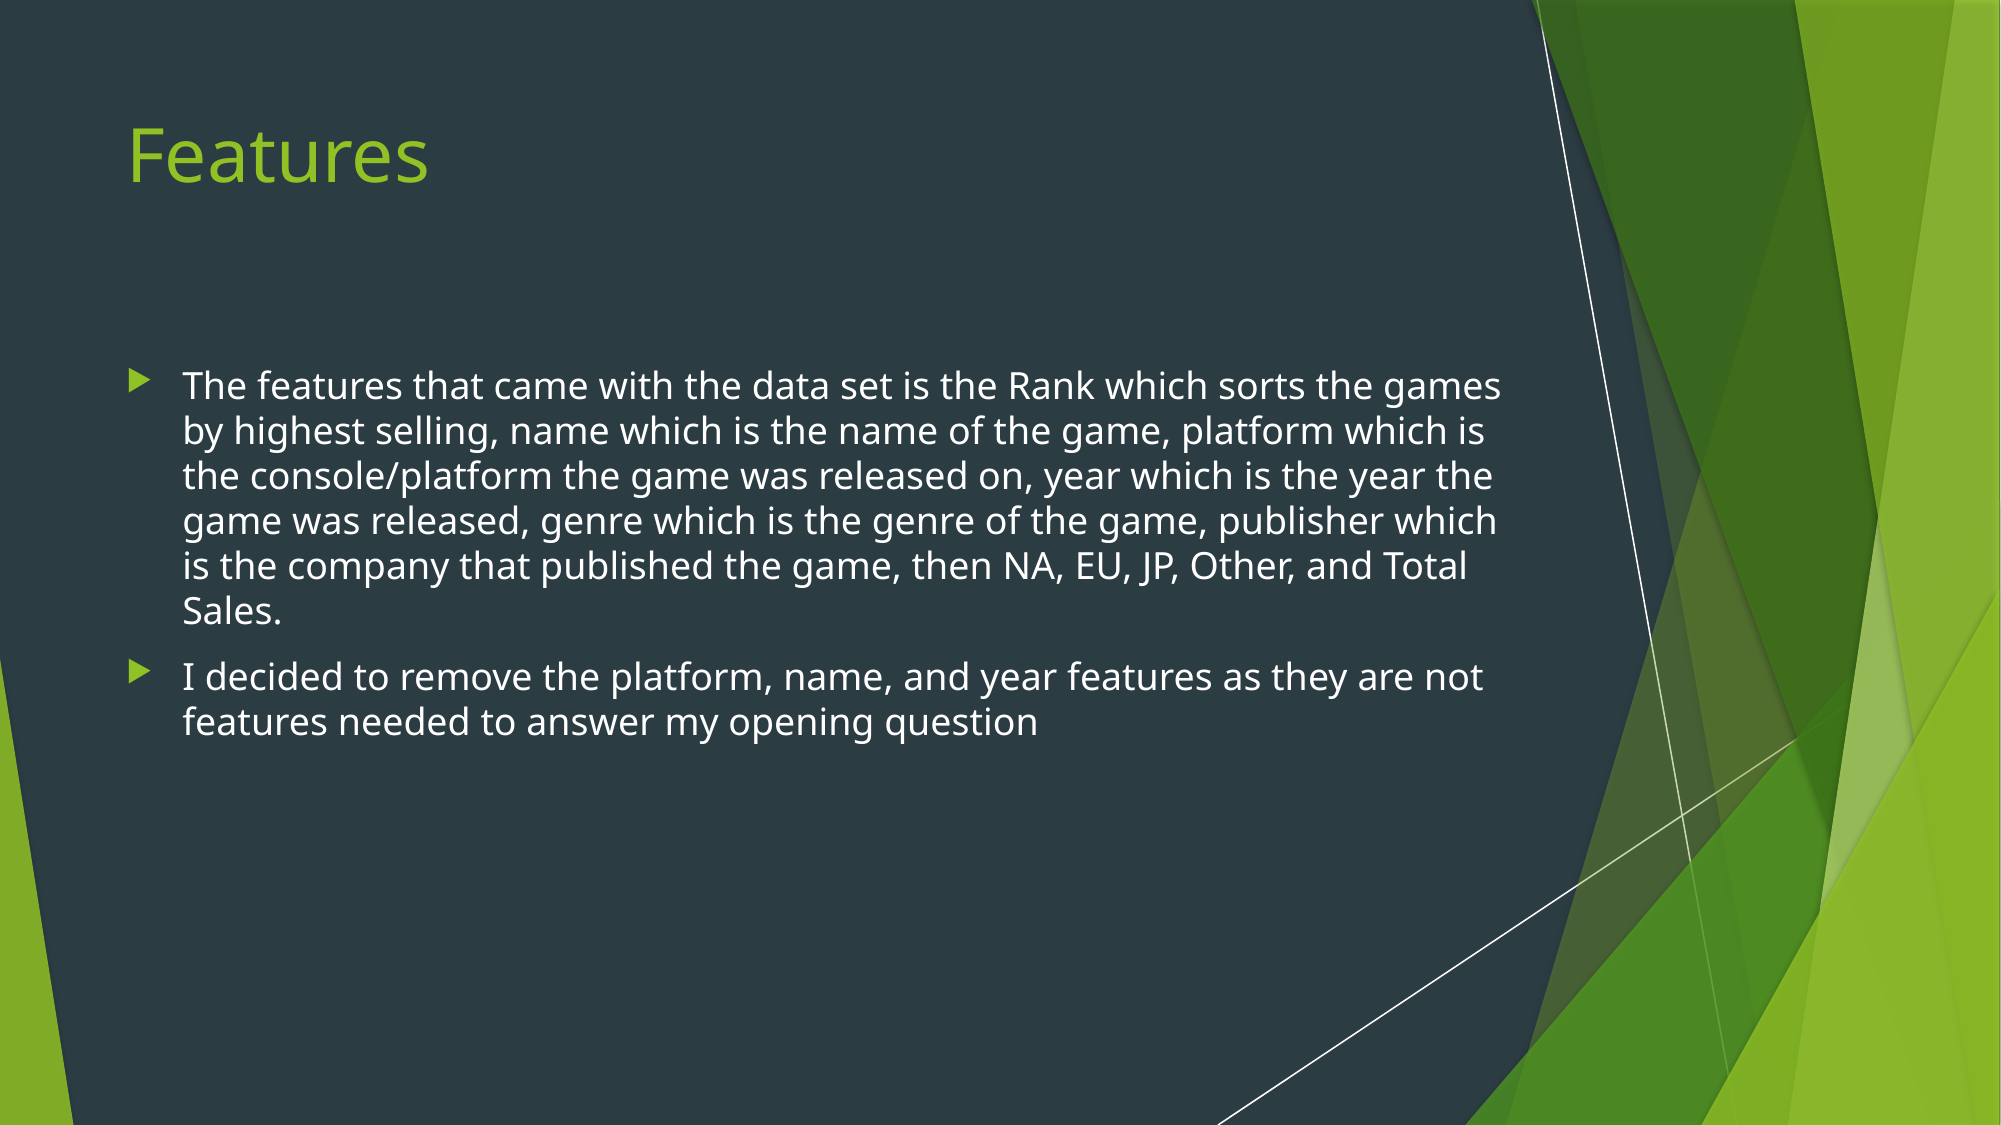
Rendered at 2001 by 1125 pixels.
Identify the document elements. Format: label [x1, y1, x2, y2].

text_box [0, 0, 2000, 1125]
